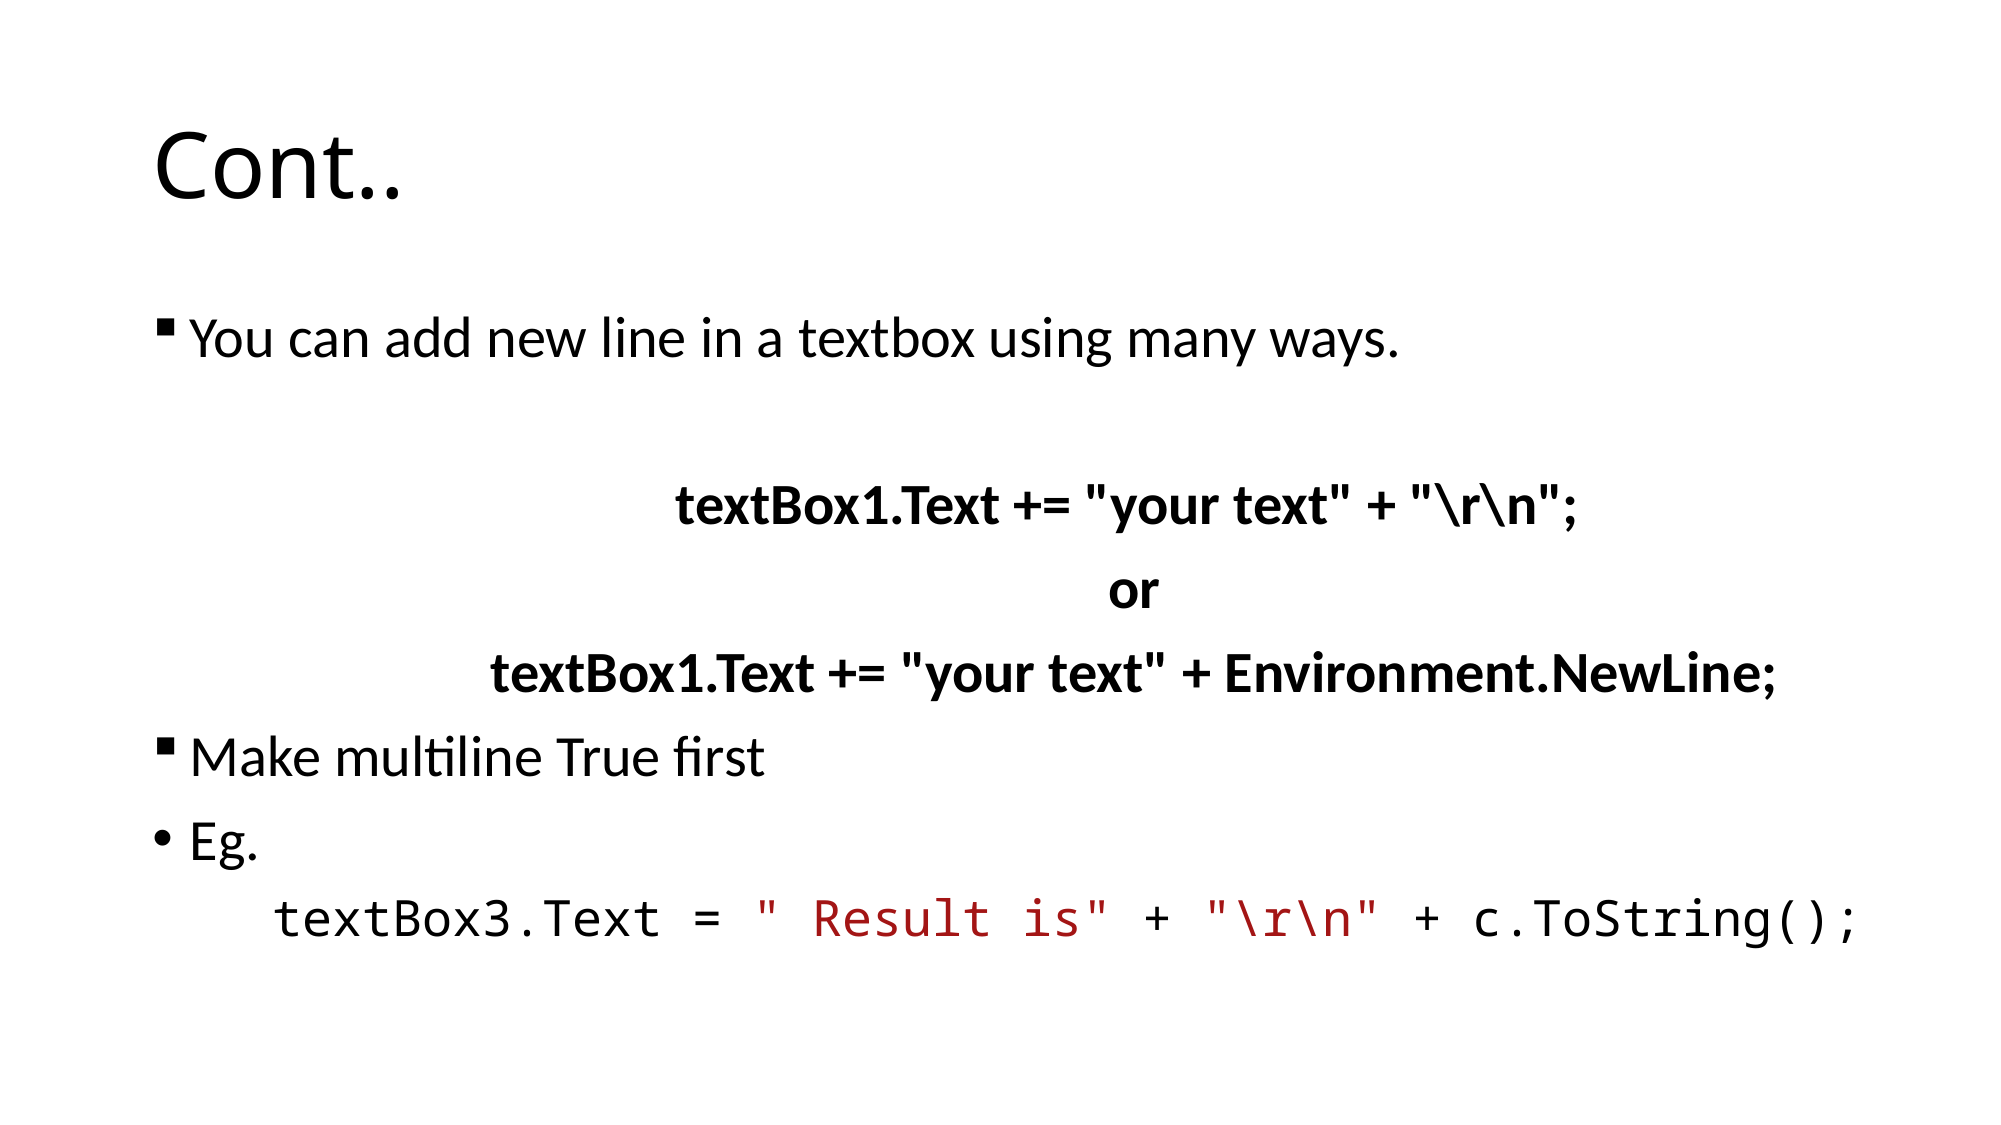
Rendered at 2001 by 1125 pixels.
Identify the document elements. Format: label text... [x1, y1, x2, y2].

title Cont.. [137, 59, 1863, 278]
list You can add new line in a textbox using many ways. textBox1.Text += "your text" + "\r\n"; or textBox1.Text += "your text" + Environment.NewLine; Make multiline True first Eg. textBox3.Text = " Result is" + "\r\n" + c.ToString(); [137, 299, 1981, 1105]
